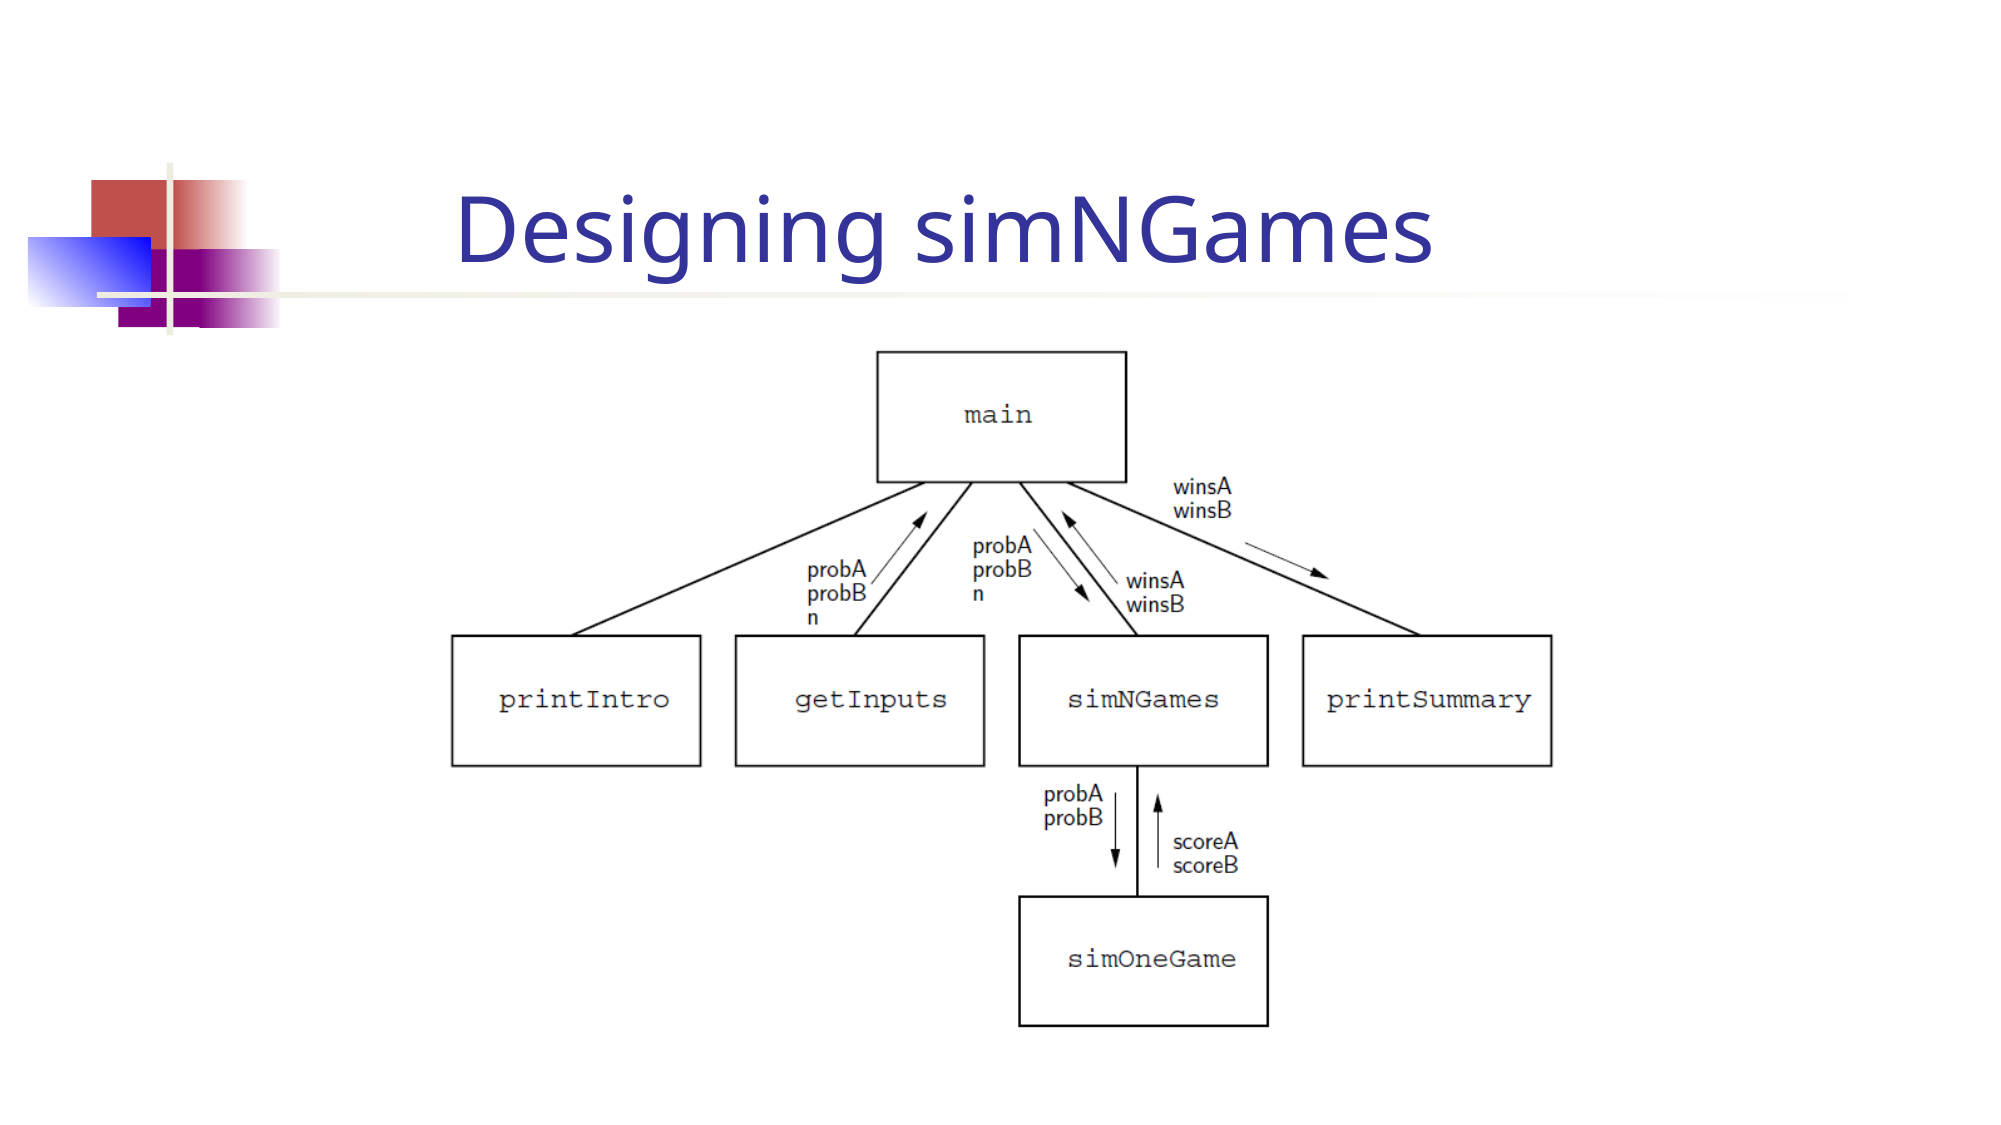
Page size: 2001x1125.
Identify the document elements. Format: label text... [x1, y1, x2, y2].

text_box Designing simNGames [438, 101, 1717, 289]
picture [438, 334, 1569, 1035]
